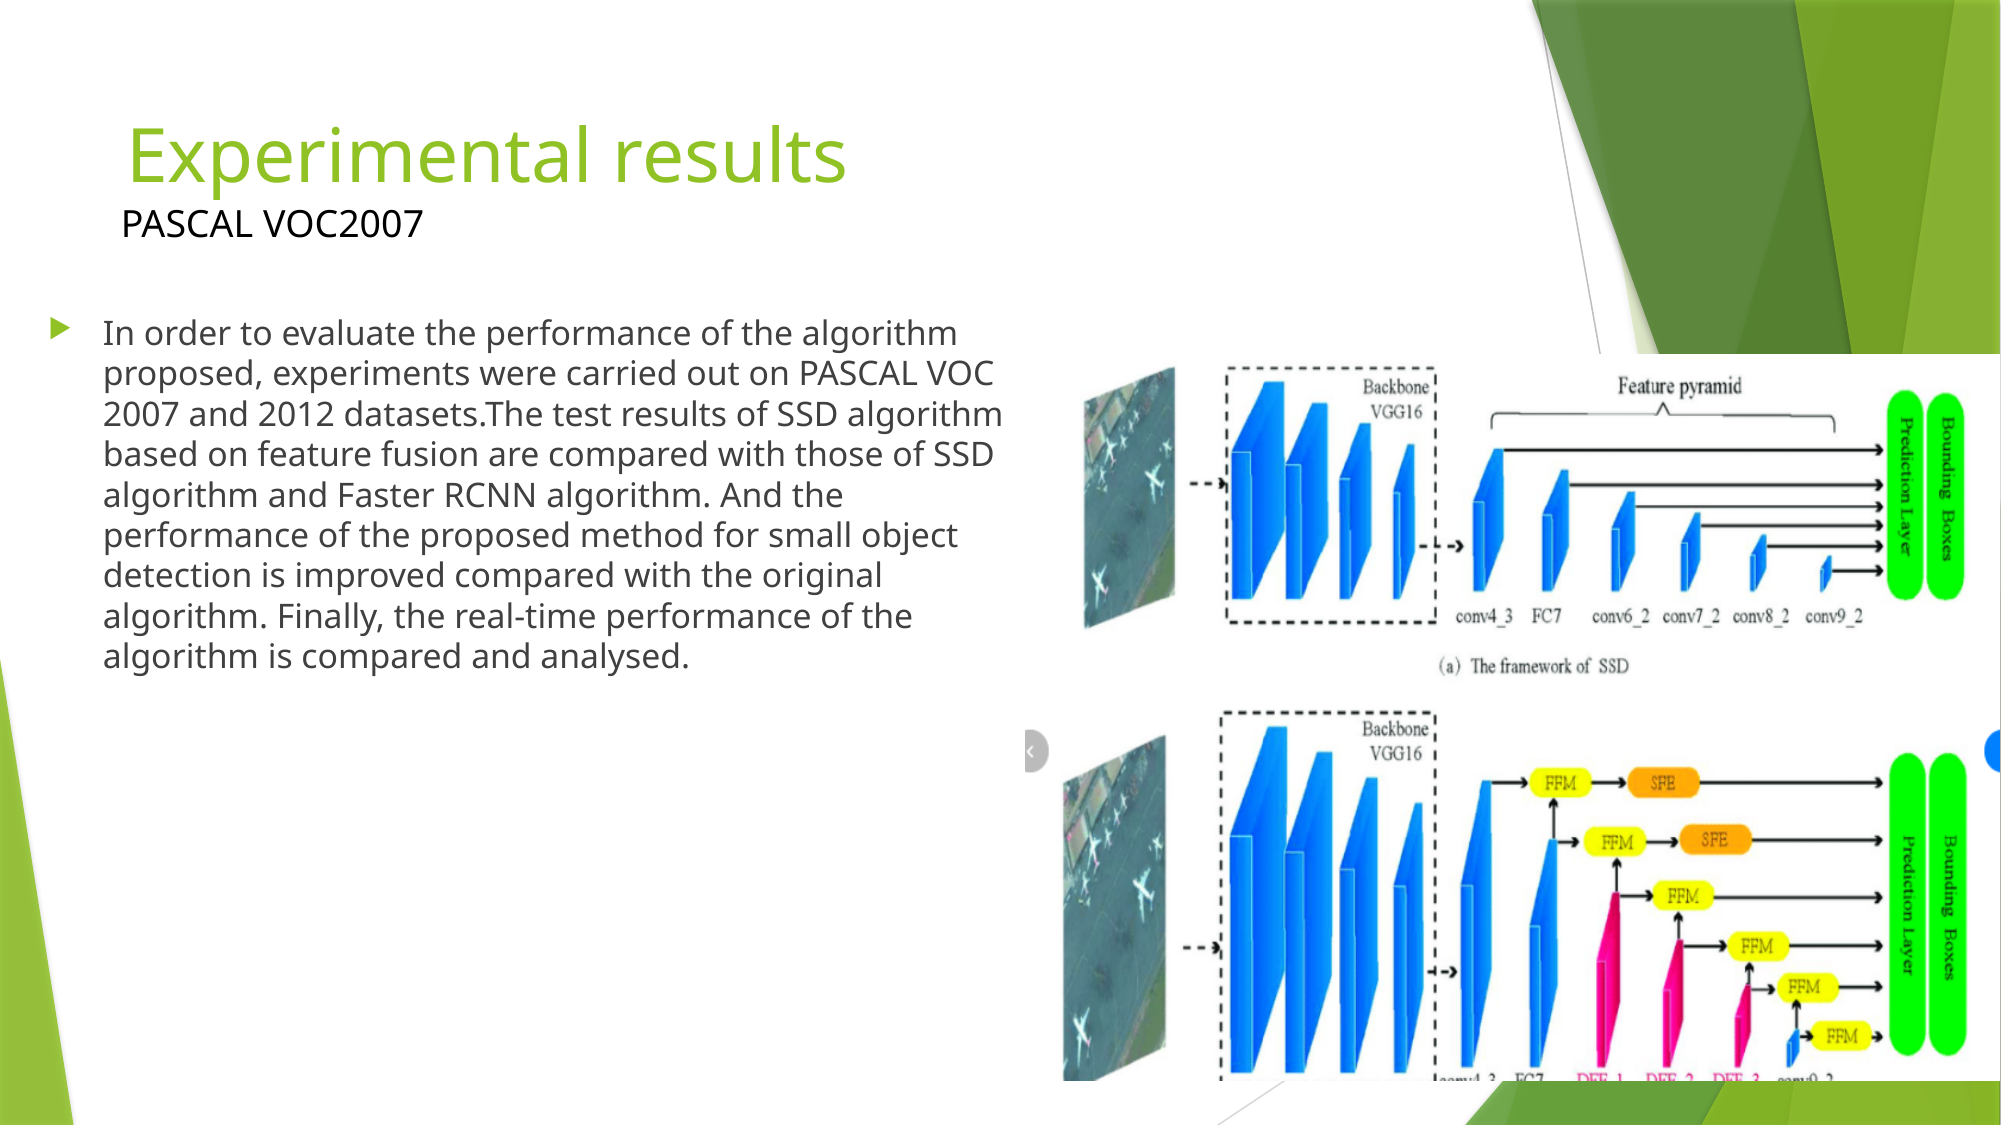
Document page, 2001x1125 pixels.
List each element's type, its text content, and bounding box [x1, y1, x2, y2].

title Experimental results [111, 99, 1522, 317]
text_box PASCAL VOC2007 [106, 192, 638, 253]
picture [1024, 354, 2000, 1081]
list In order to evaluate the performance of the algorithm proposed, experiments were carried out on PASCAL VOC 2007 and 2012 datasets.The test results of SSD algorithm based on feature fusion are compared with those of SSD algorithm and Faster RCNN algorithm. And the performance of the proposed method for small object detection is improved compared with the original algorithm. Finally, the real-time performance of the algorithm is compared and analysed. [33, 304, 1026, 690]
